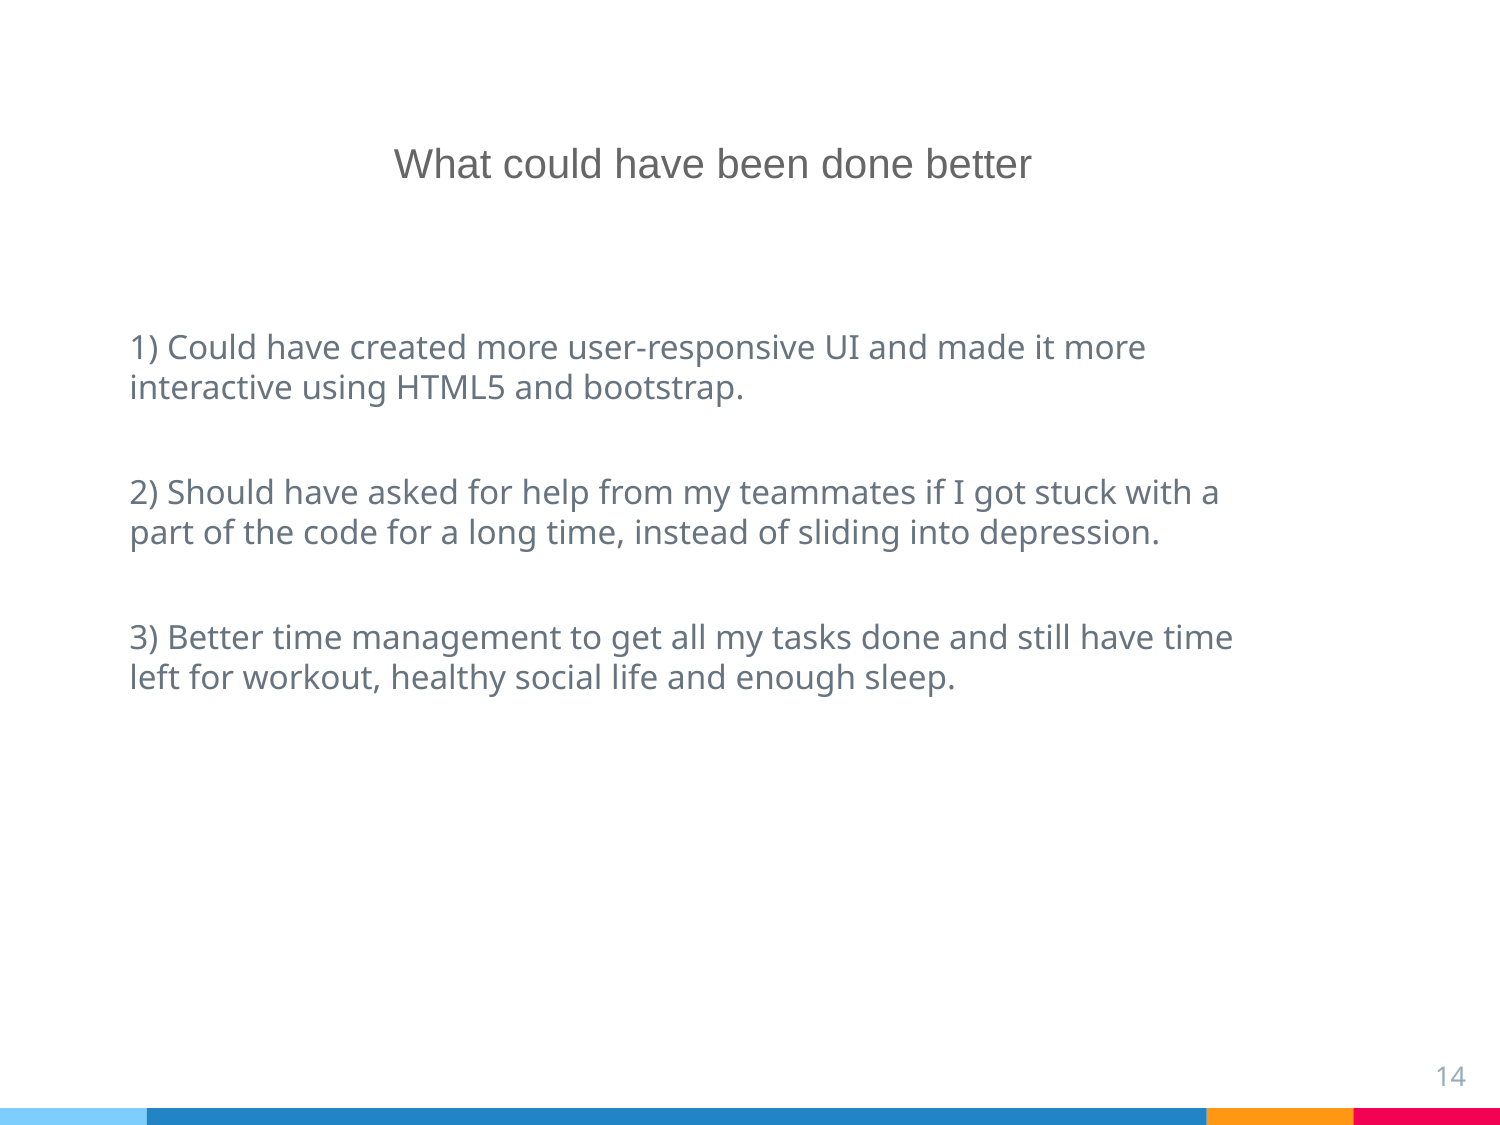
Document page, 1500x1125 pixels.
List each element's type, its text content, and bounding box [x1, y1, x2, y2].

slide_number 14 [1391, 1043, 1482, 1113]
text_box What could have been done better [379, 129, 1273, 194]
list 1) Could have created more user-responsive UI and made it more interactive using HTML5 and bootstrap. 2) Should have asked for help from my teammates if I got stuck with a part of the code for a long time, instead of sliding into depression. 3) Better time management to get all my tasks done and still have time left for workout, healthy social life and enough sleep. [108, 311, 1289, 1014]
